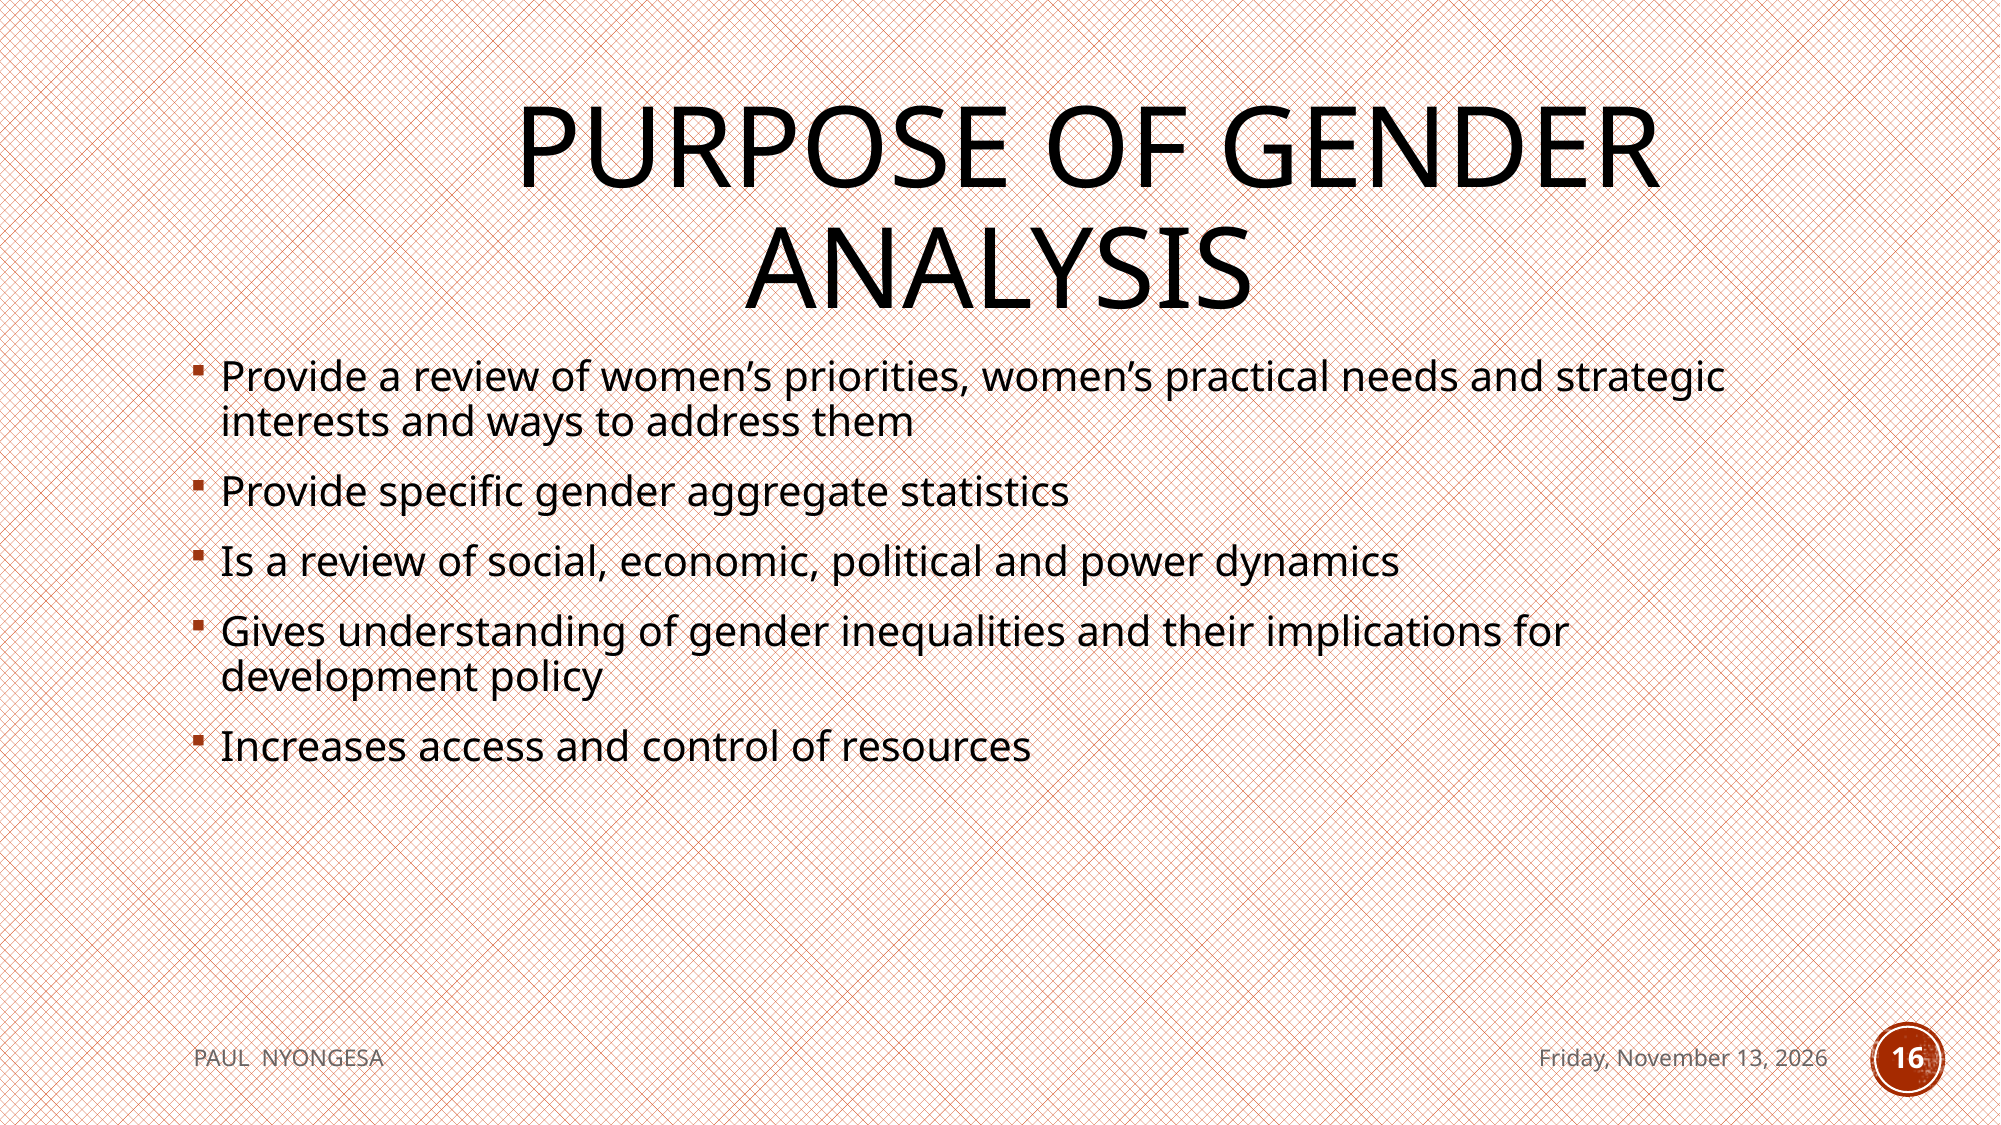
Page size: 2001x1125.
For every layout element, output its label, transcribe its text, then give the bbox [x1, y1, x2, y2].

list Provide a review of women’s priorities, women’s practical needs and strategic interests and ways to address them Provide specific gender aggregate statistics Is a review of social, economic, political and power dynamics Gives understanding of gender inequalities and their implications for development policy Increases access and control of resources [175, 348, 1826, 1013]
footer PAUL NYONGESA [178, 1028, 1217, 1089]
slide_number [1306, 1028, 1844, 1089]
slide_number 16 [1855, 1028, 1961, 1089]
title Purpose of Gender Analysis [175, 79, 1826, 344]
